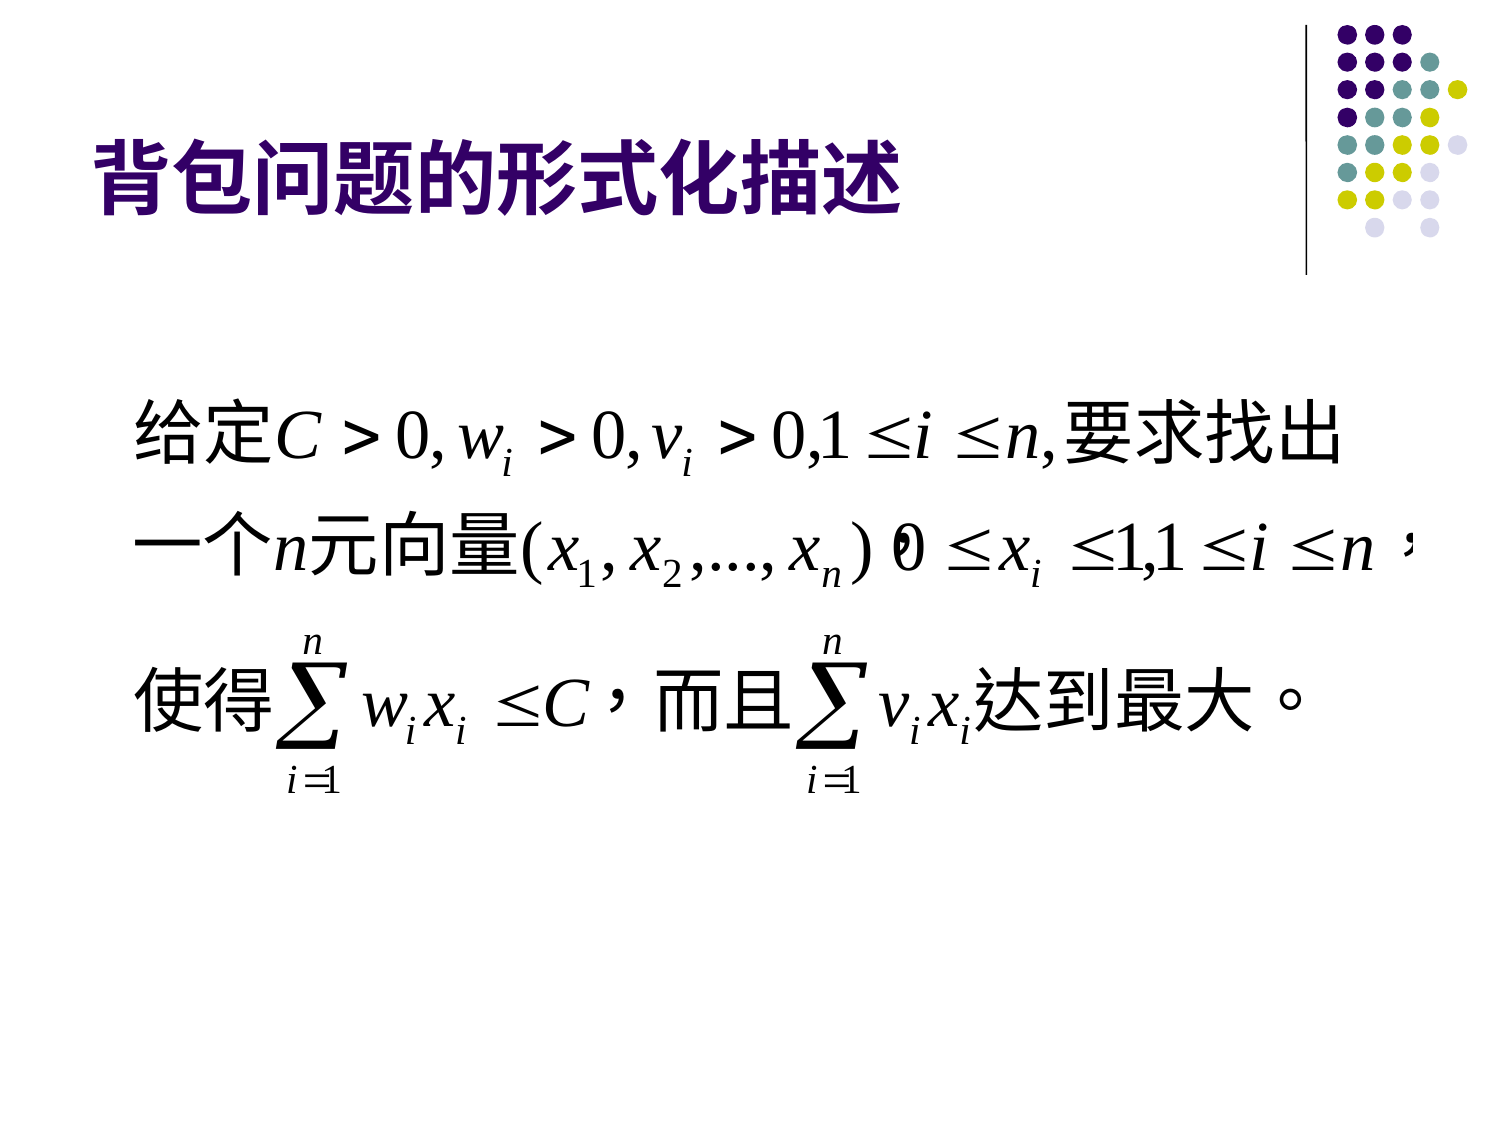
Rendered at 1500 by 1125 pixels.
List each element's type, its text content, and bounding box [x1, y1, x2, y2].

title 背包问题的形式化描述 [75, 20, 1313, 233]
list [124, 387, 1413, 812]
